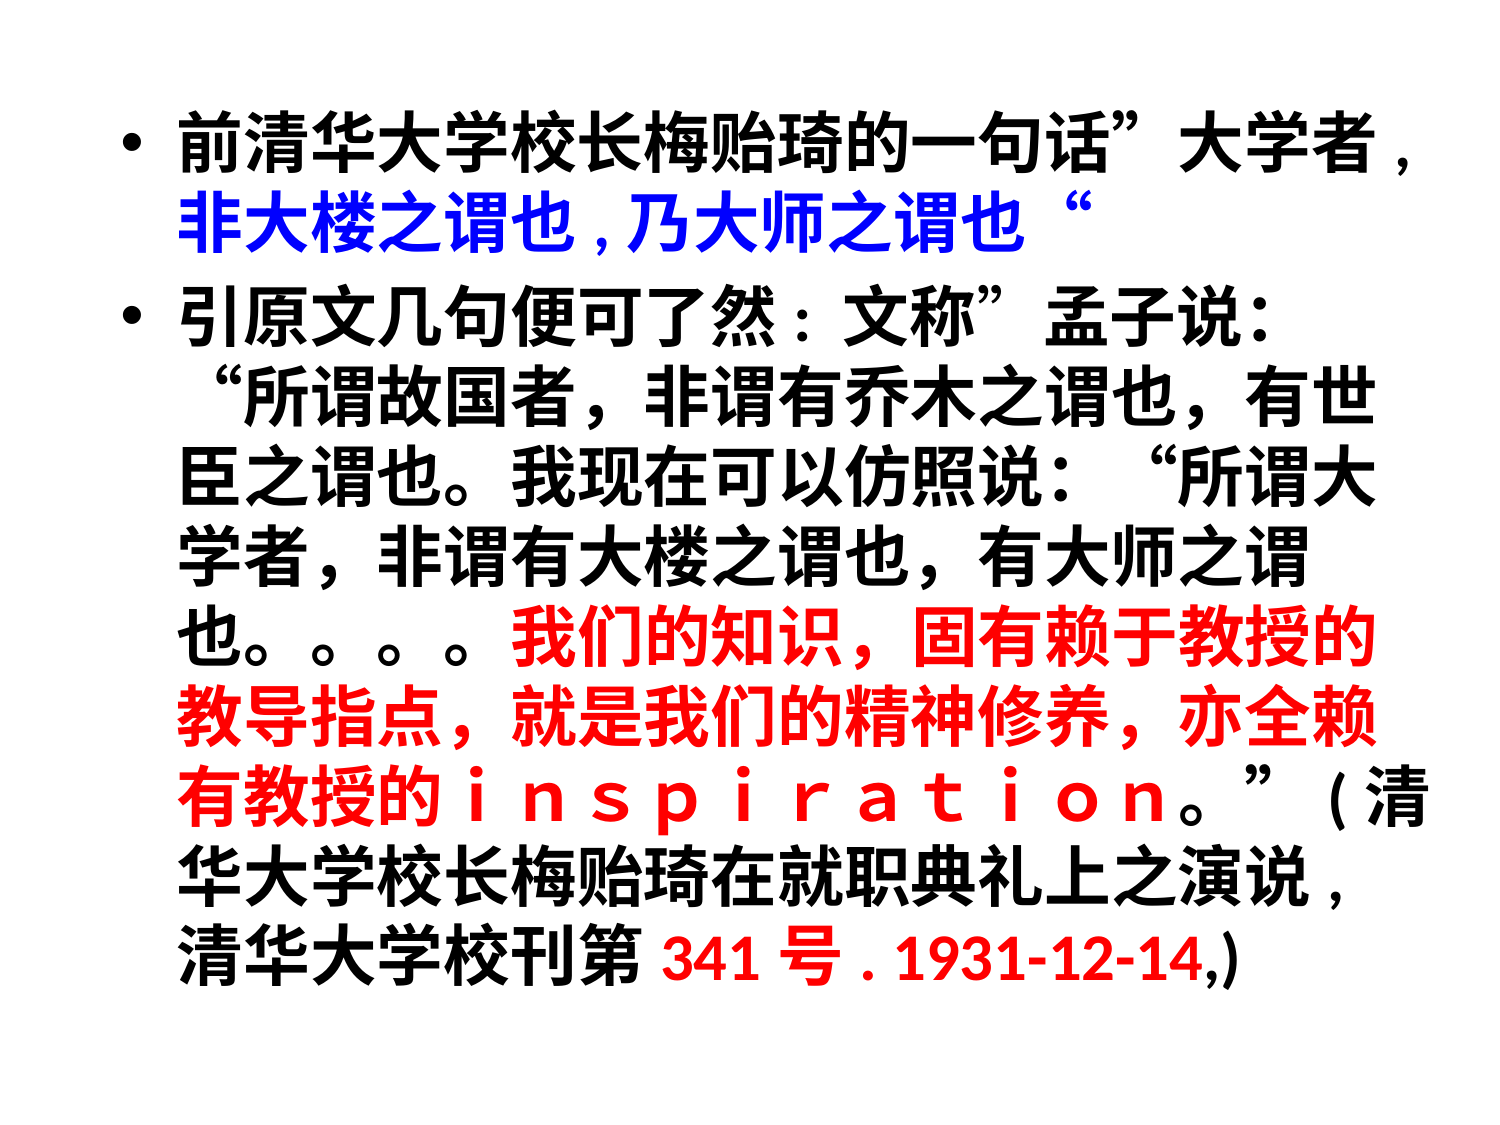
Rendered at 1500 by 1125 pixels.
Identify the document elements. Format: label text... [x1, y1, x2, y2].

list 前清华大学校长梅贻琦的一句话”大学者,非大楼之谓也,乃大师之谓也“ 引原文几句便可了然: 文称”孟子说：“所谓故国者，非谓有乔木之谓也，有世臣之谓也。我现在可以仿照说：“所谓大学者，非谓有大楼之谓也，有大师之谓也。。。。我们的知识，固有赖于教授的教导指点，就是我们的精神修养，亦全赖有教授的ｉｎｓｐｉｒａｔｉｏｎ。”(清华大学校长梅贻琦在就职典礼上之演说, 清华大学校刊第341号. 1931-12-14,) [105, 93, 1456, 1079]
